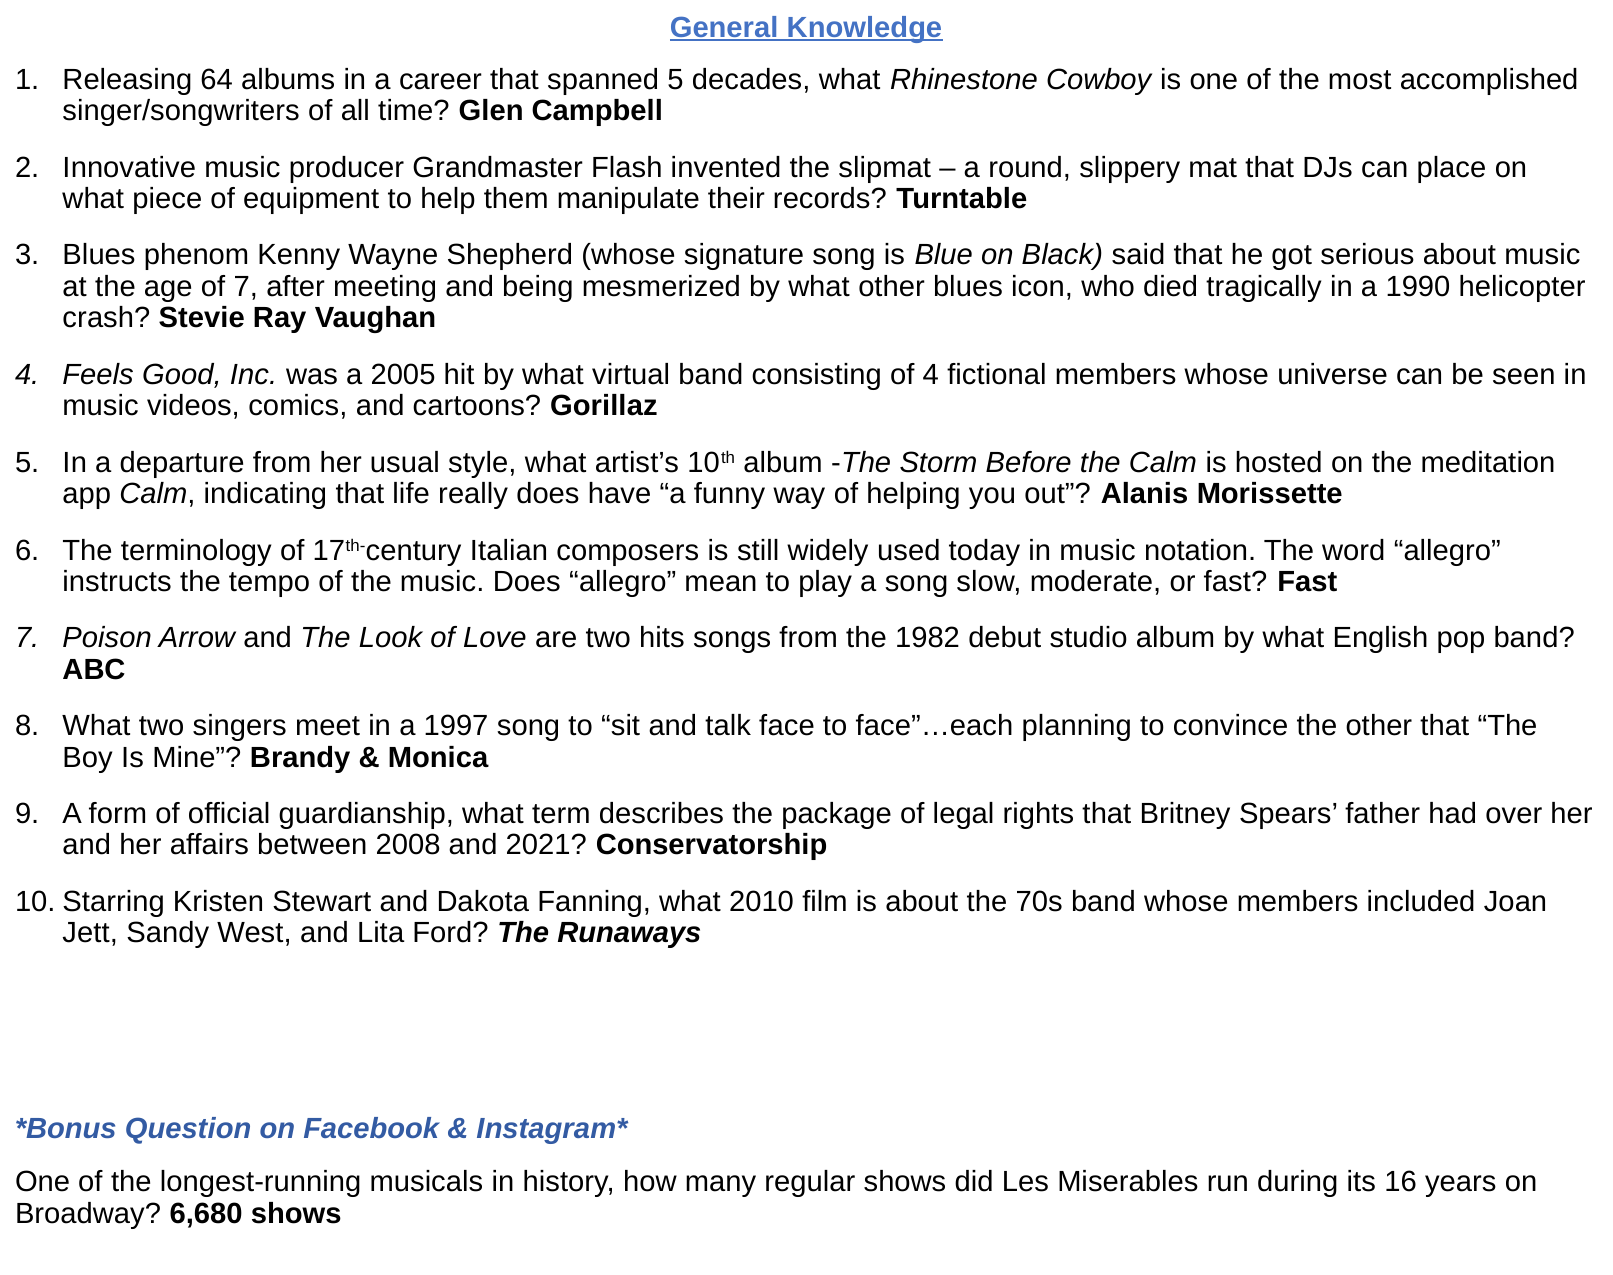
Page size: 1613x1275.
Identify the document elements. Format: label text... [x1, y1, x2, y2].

title General Knowledge [0, 0, 1613, 56]
list Releasing 64 albums in a career that spanned 5 decades, what Rhinestone Cowboy is one of the most accomplished singer/songwriters of all time? Glen Campbell Innovative music producer Grandmaster Flash invented the slipmat – a round, slippery mat that DJs can place on what piece of equipment to help them manipulate their records? Turntable Blues phenom Kenny Wayne Shepherd (whose signature song is Blue on Black) said that he got serious about music at the age of 7, after meeting and being mesmerized by what other blues icon, who died tragically in a 1990 helicopter crash? Stevie Ray Vaughan Feels Good, Inc. was a 2005 hit by what virtual band consisting of 4 fictional members whose universe can be seen in music videos, comics, and cartoons? Gorillaz In a departure from her usual style, what artist’s 10th album -The Storm Before the Calm is hosted on the meditation app Calm, indicating that life really does have “a funny way of helping you out”? Alanis Morissette The terminology of 17th-century Italian composers is still widely used today in music notation. The word “allegro” instructs the tempo of the music. Does “allegro” mean to play a song slow, moderate, or fast? Fast Poison Arrow and The Look of Love are two hits songs from the 1982 debut studio album by what English pop band? ABC What two singers meet in a 1997 song to “sit and talk face to face”…each planning to convince the other that “The Boy Is Mine”? Brandy & Monica A form of official guardianship, what term describes the package of legal rights that Britney Spears’ father had over her and her affairs between 2008 and 2021? Conservatorship Starring Kristen Stewart and Dakota Fanning, what 2010 film is about the 70s band whose members included Joan Jett, Sandy West, and Lita Ford? The Runaways [0, 56, 1613, 1103]
list One of the longest-running musicals in history, how many regular shows did Les Miserables run during its 16 years on Broadway? 6,680 shows [0, 1159, 1613, 1275]
